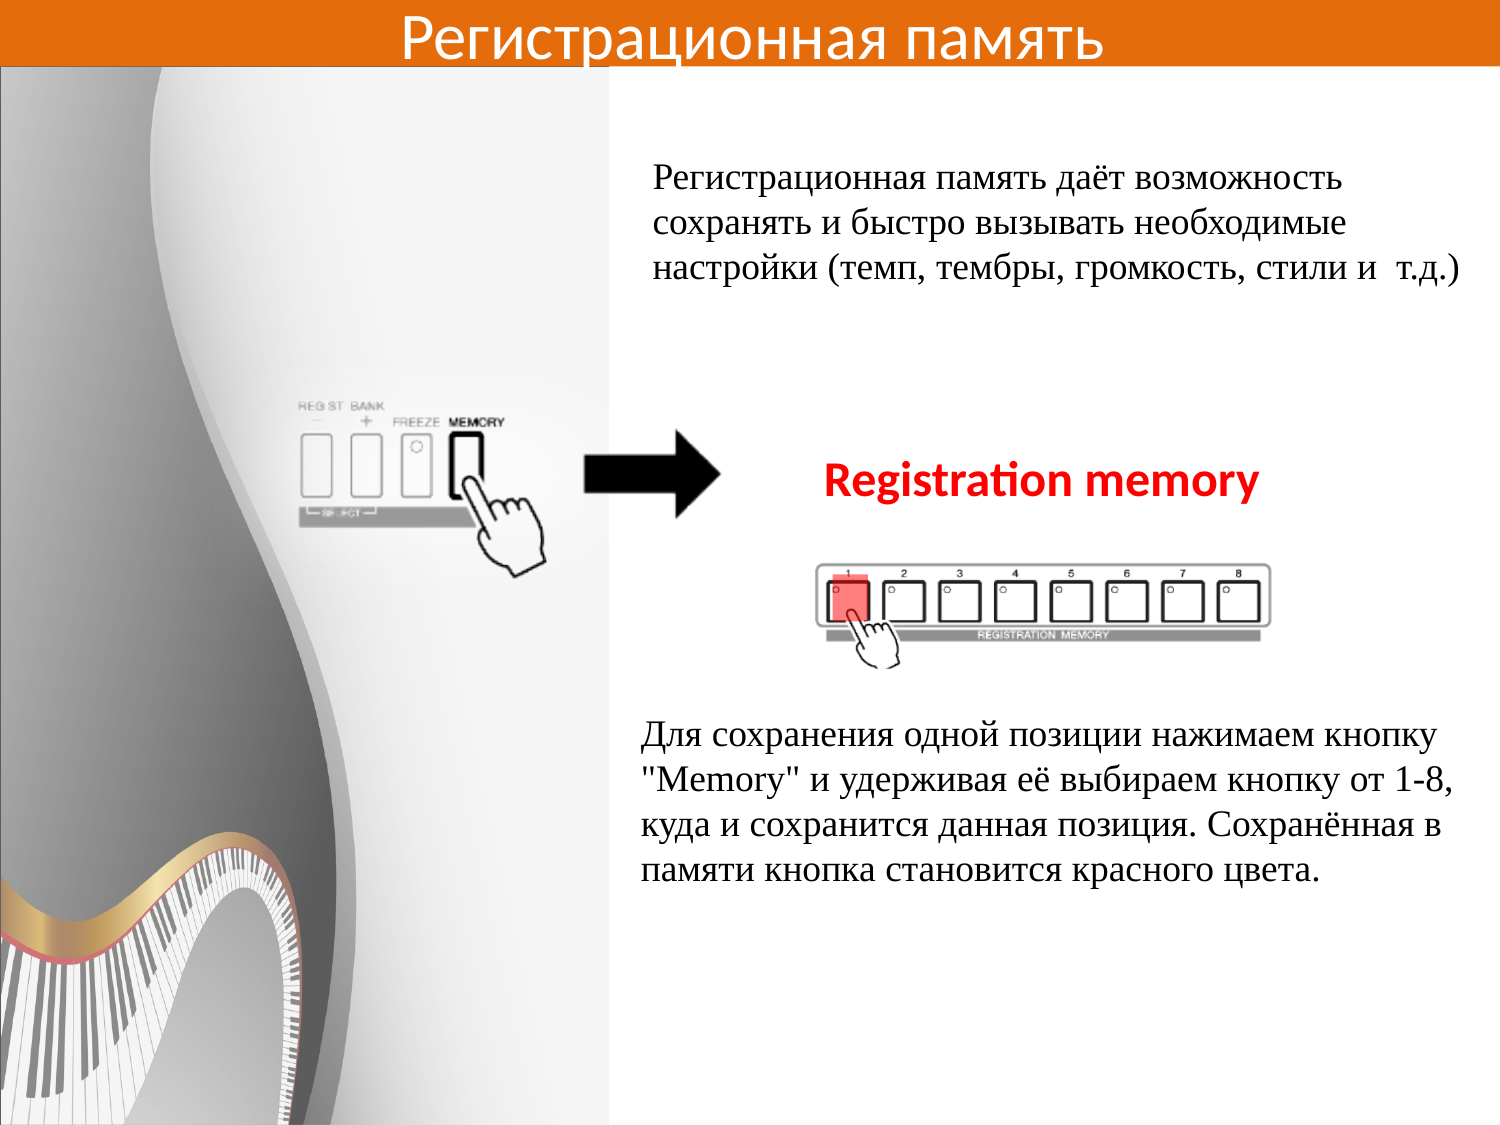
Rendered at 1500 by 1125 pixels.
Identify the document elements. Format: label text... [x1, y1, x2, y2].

text_box Регистрационная память [0, 0, 1500, 68]
picture [0, 66, 1471, 1125]
text_box Для сохранения одной позиции нажимаем кнопку "Memory" и удерживая её выбираем кнопку от 1-8, куда и сохранится данная позиция. Сохранённая в памяти кнопка становится красного цвета. [624, 667, 1496, 931]
text_box Registration memory [809, 439, 1317, 515]
text_box Регистрационная память даёт возможность сохранять и быстро вызывать необходимые настройки (темп, тембры, громкость, стили и т.д.) [636, 88, 1500, 352]
